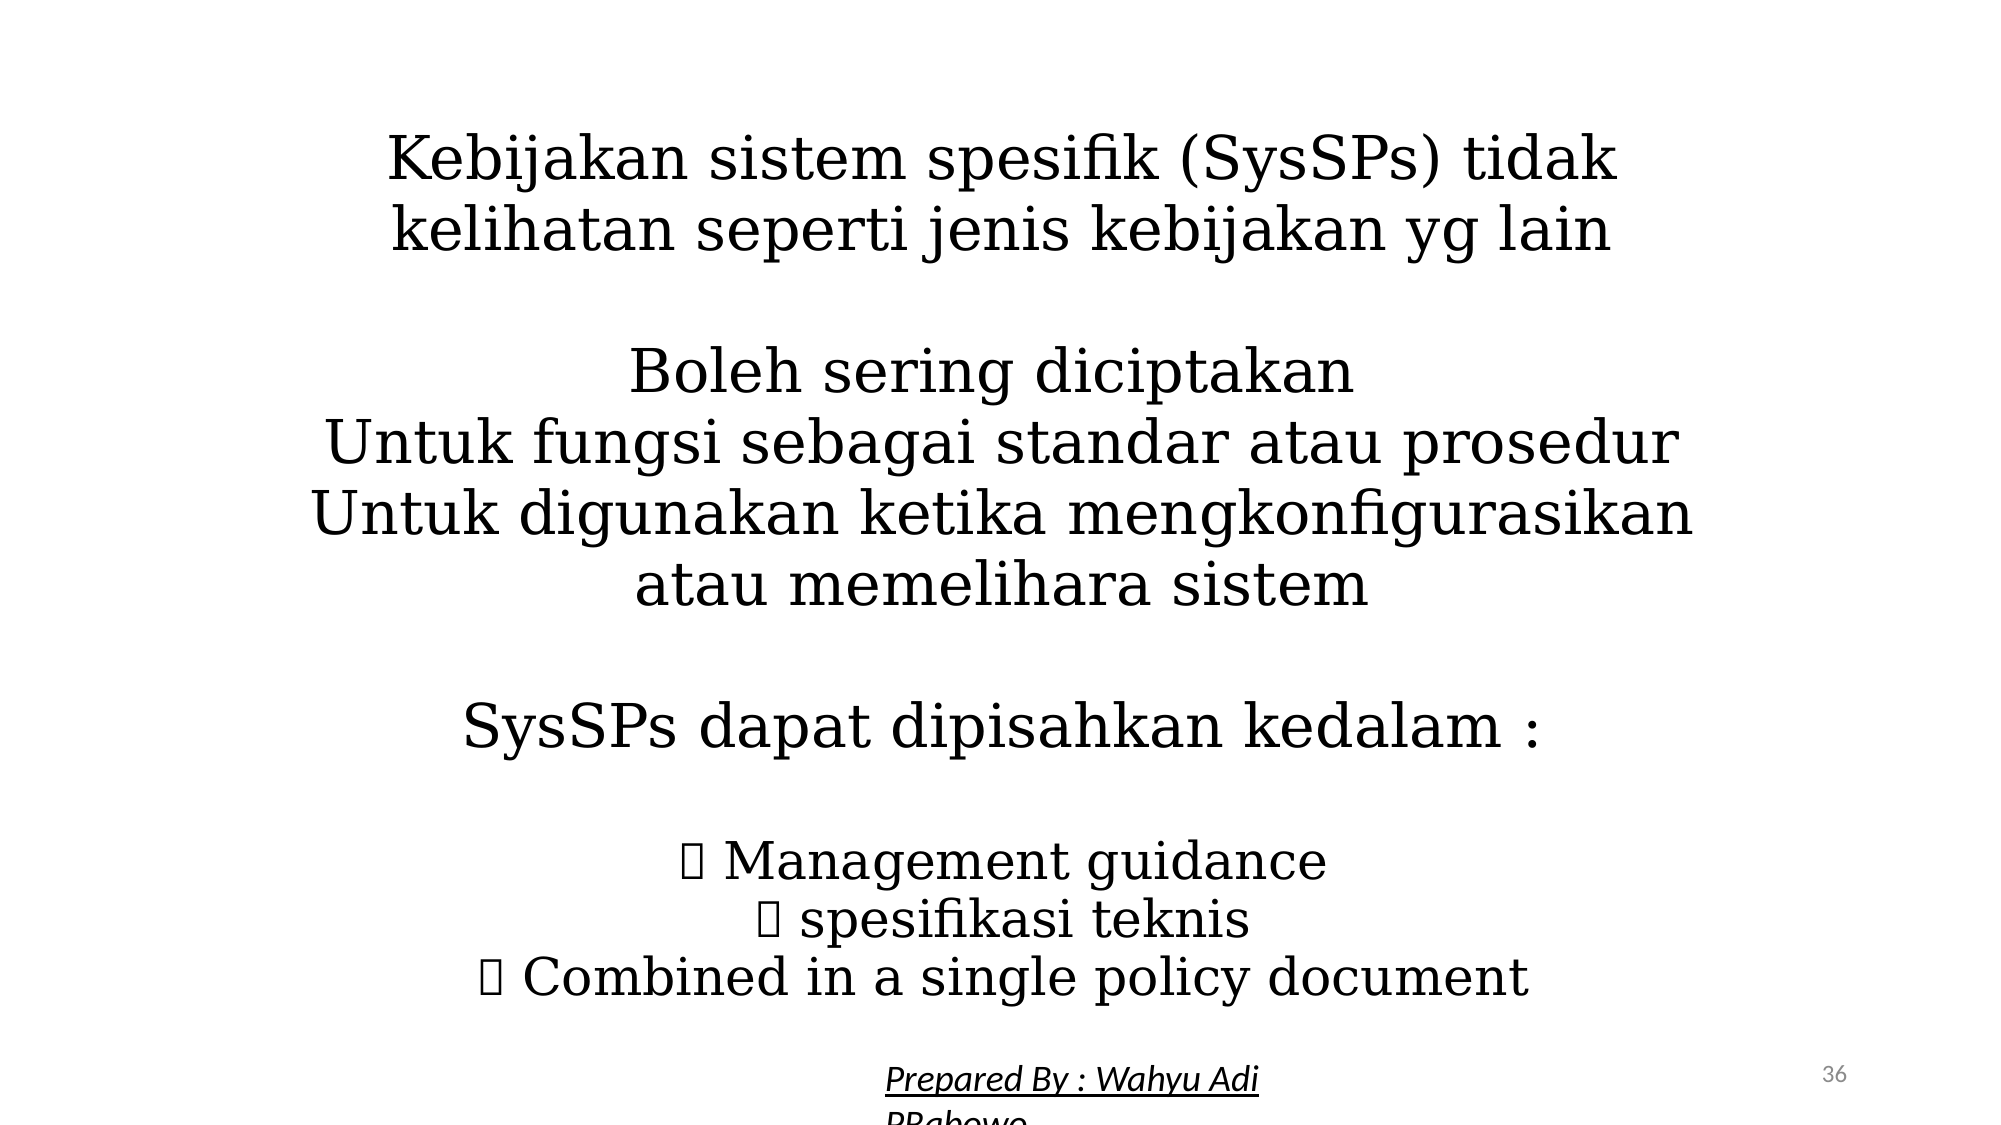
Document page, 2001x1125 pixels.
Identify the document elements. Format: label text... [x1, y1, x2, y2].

slide_number 36 [1412, 1042, 1863, 1103]
text_box Prepared By : Wahyu Adi PRabowo [870, 1046, 1331, 1125]
text_box Kebijakan sistem spesifik (SysSPs) tidak kelihatan seperti jenis kebijakan yg lain Boleh sering diciptakan Untuk fungsi sebagai standar atau prosedur Untuk digunakan ketika mengkonfigurasikan atau memelihara sistem SysSPs dapat dipisahkan kedalam :  Management guidance  spesifikasi teknis  Combined in a single policy document [307, 123, 1698, 1008]
